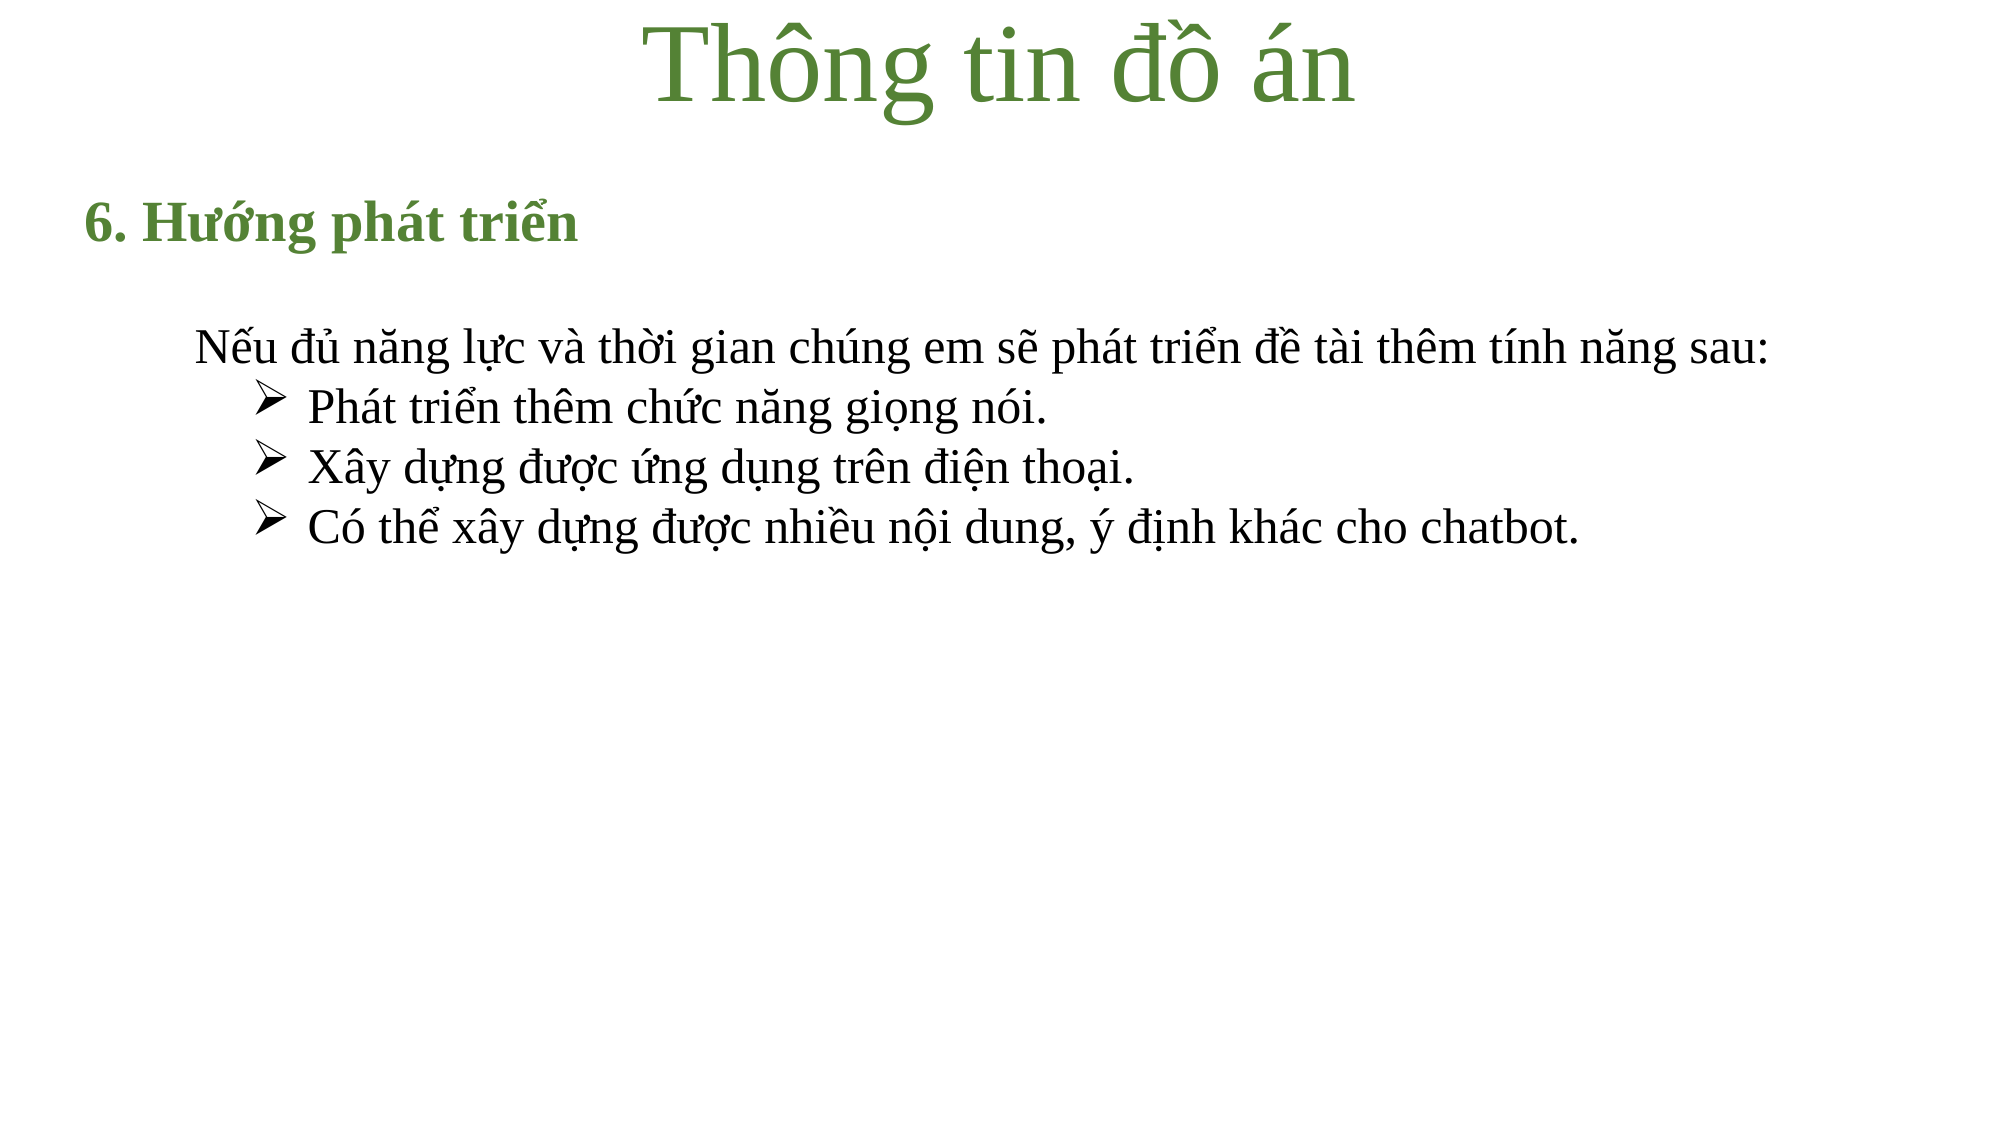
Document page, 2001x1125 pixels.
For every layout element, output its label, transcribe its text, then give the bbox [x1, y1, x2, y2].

text_box 6. Hướng phát triển [69, 176, 733, 261]
text_box Nếu đủ năng lực và thời gian chúng em sẽ phát triển đề tài thêm tính năng sau: Phát triển thêm chức năng giọng nói. Xây dựng được ứng dụng trên điện thoại. Có thể xây dựng được nhiều nội dung, ý định khác cho chatbot. [179, 306, 1821, 562]
text_box Thông tin đồ án [249, 1, 1750, 132]
